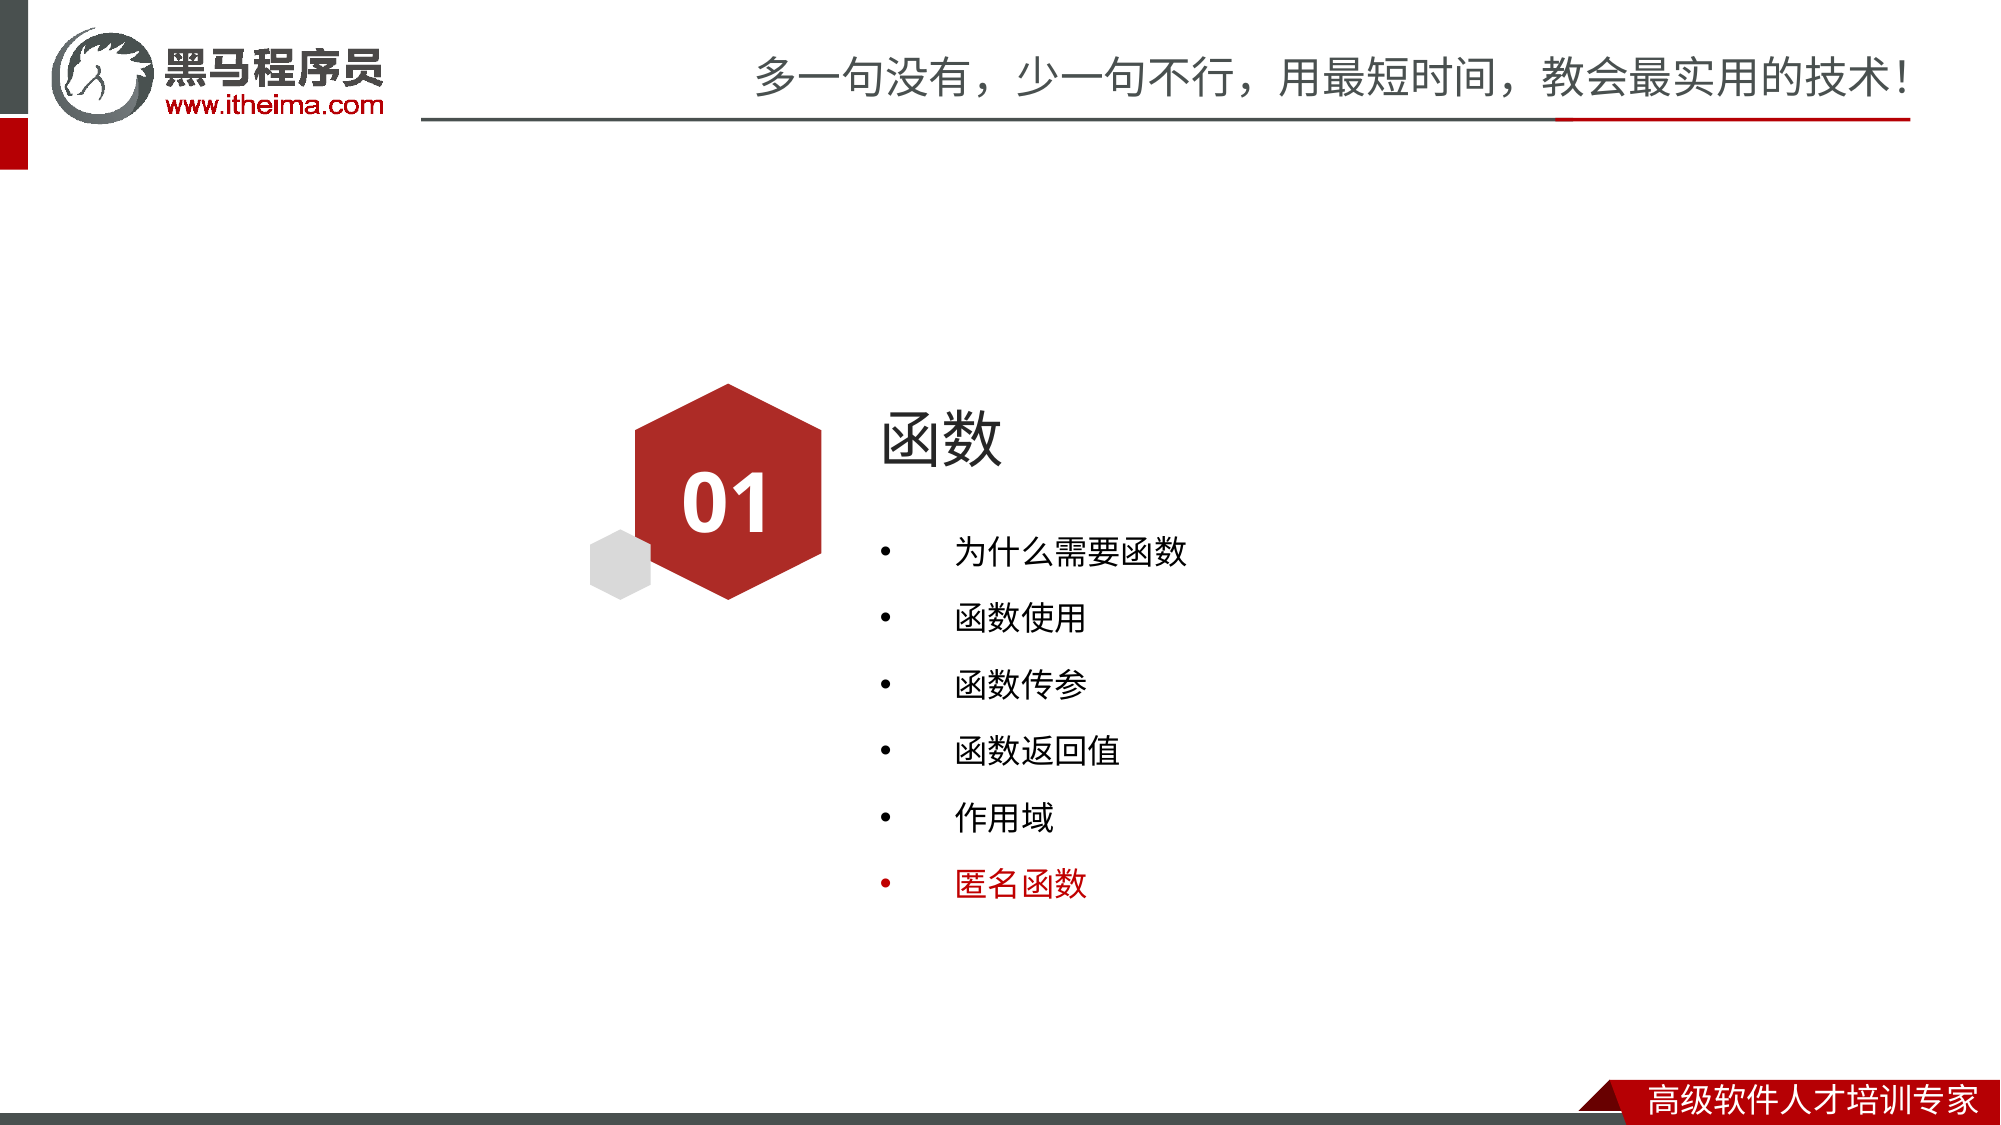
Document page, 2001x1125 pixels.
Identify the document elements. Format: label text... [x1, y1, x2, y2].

title 函数 [864, 393, 1969, 484]
picture [50, 26, 384, 125]
list 为什么需要函数 函数使用 函数传参 函数返回值 作用域 匿名函数 [864, 503, 1762, 837]
list 01 [636, 404, 822, 594]
